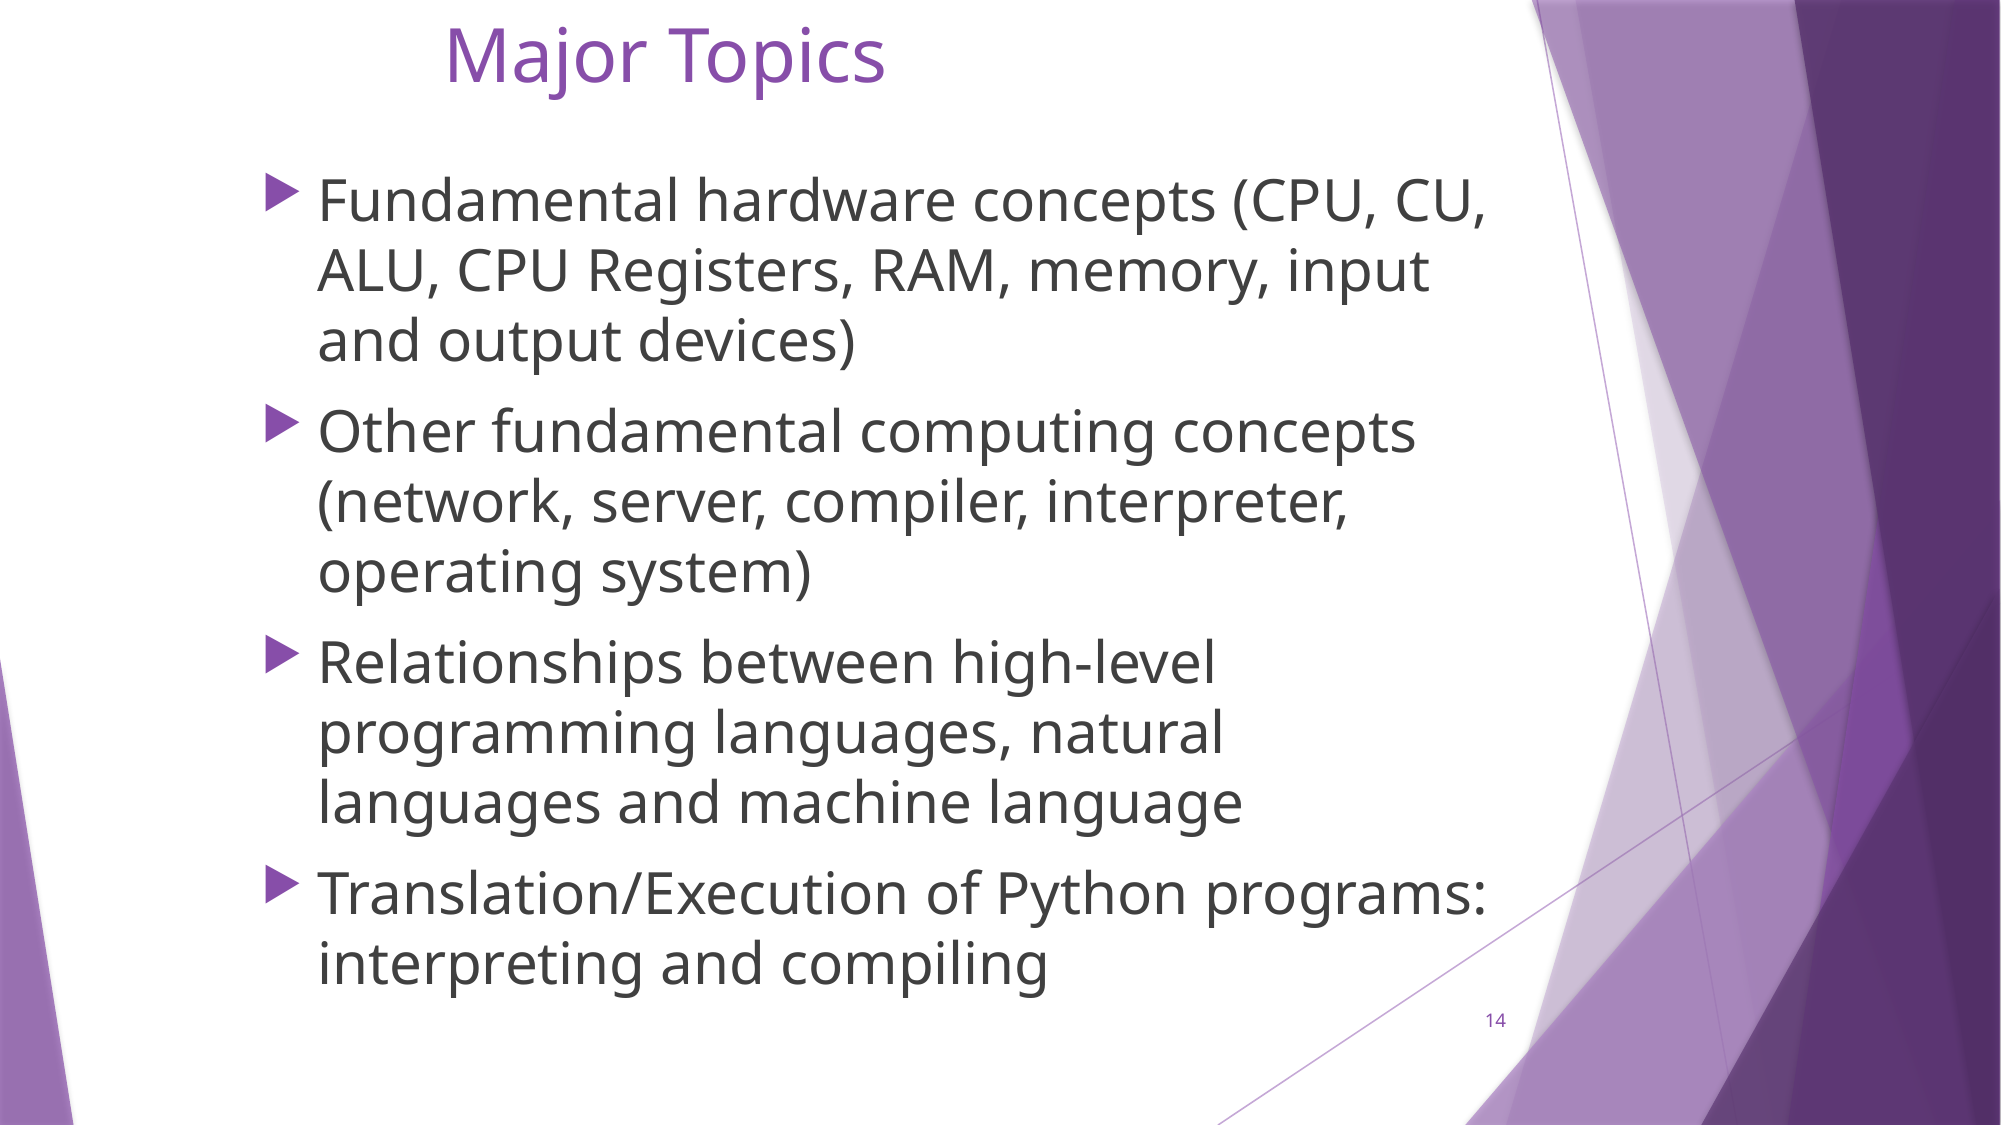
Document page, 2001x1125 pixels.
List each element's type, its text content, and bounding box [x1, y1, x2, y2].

slide_number 14 [1409, 991, 1522, 1051]
list Fundamental hardware concepts (CPU, CU, ALU, CPU Registers, RAM, memory, input and output devices) Other fundamental computing concepts (network, server, compiler, interpreter, operating system) Relationships between high-level programming languages, natural languages and machine language Translation/Execution of Python programs: interpreting and compiling [246, 155, 1522, 1022]
title Major Topics [428, 0, 1704, 126]
